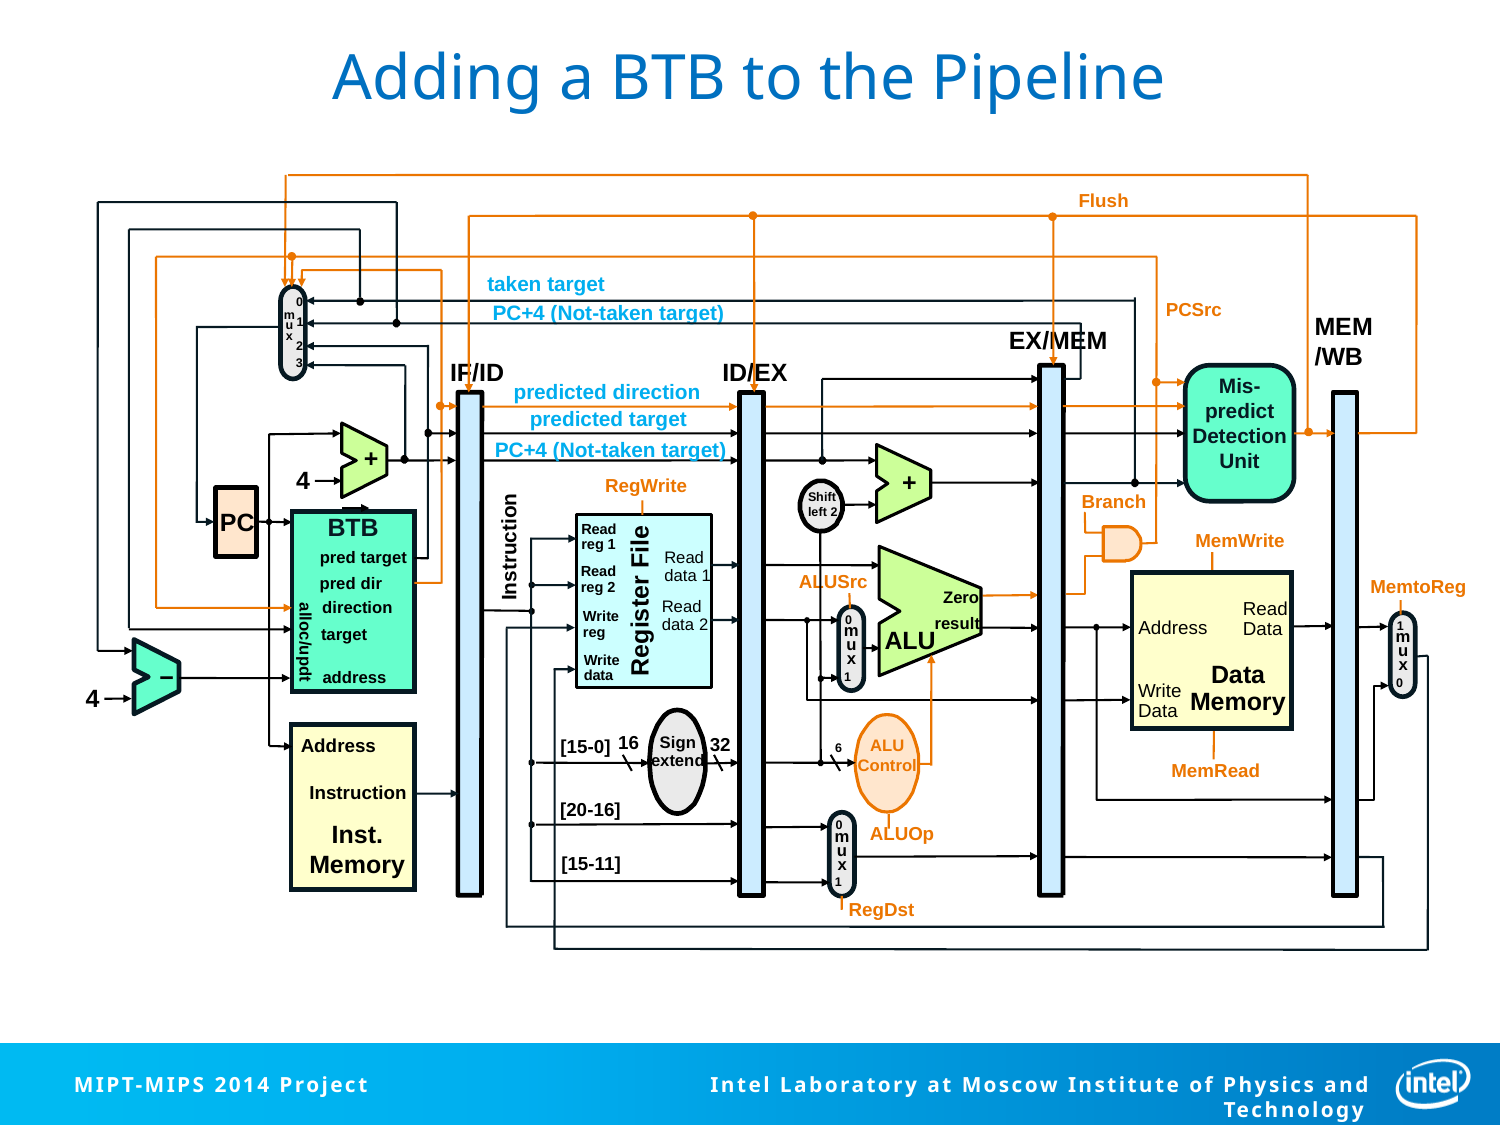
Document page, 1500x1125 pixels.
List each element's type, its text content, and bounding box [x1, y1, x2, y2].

text_box Adding a BTB to the Pipeline [112, 50, 1388, 173]
picture [1289, 1043, 1296, 1125]
picture [1243, 1043, 1253, 1125]
picture [1324, 1043, 1500, 1125]
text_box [84, 174, 1472, 951]
picture [1307, 1043, 1314, 1125]
